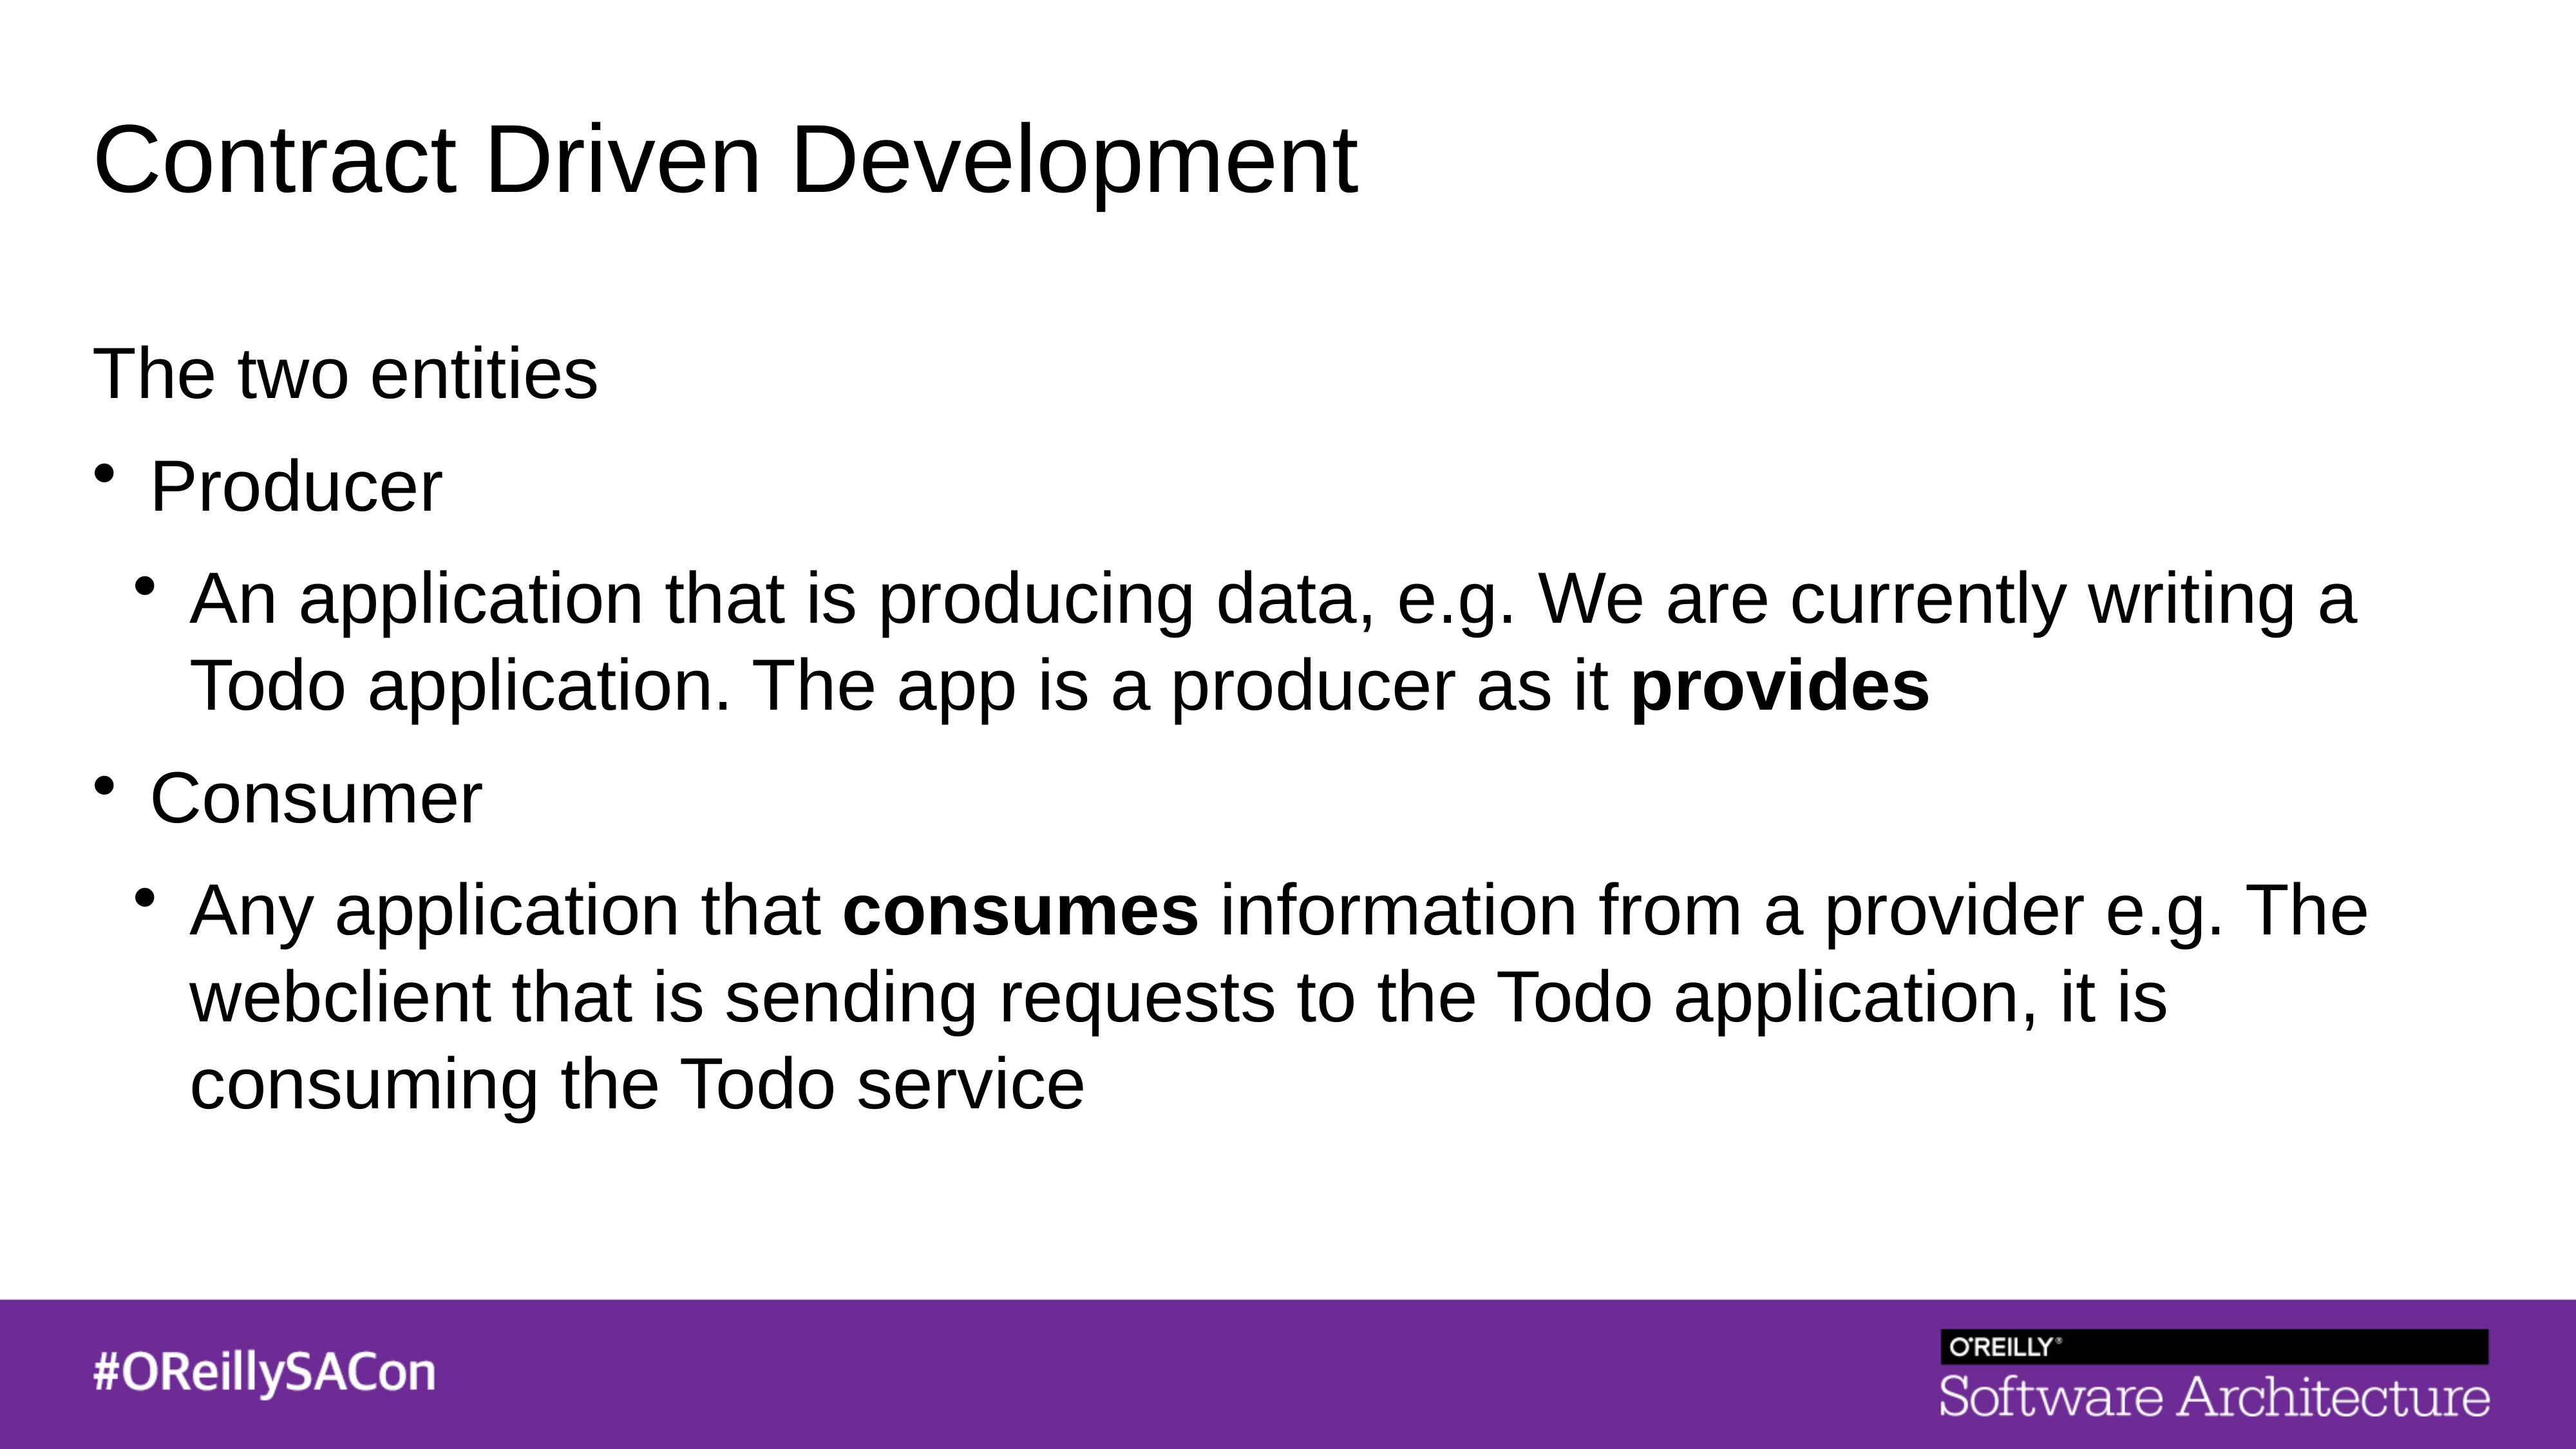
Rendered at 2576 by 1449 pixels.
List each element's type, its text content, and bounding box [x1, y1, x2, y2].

title Contract Driven Development [88, 81, 2488, 226]
picture [0, 0, 2576, 1449]
text_box The two entities Producer An application that is producing data, e.g. We are currently writing a Todo application. The app is a producer as it provides Consumer Any application that consumes information from a provider e.g. The webclient that is sending requests to the Todo application, it is consuming the Todo service [88, 321, 2399, 1222]
